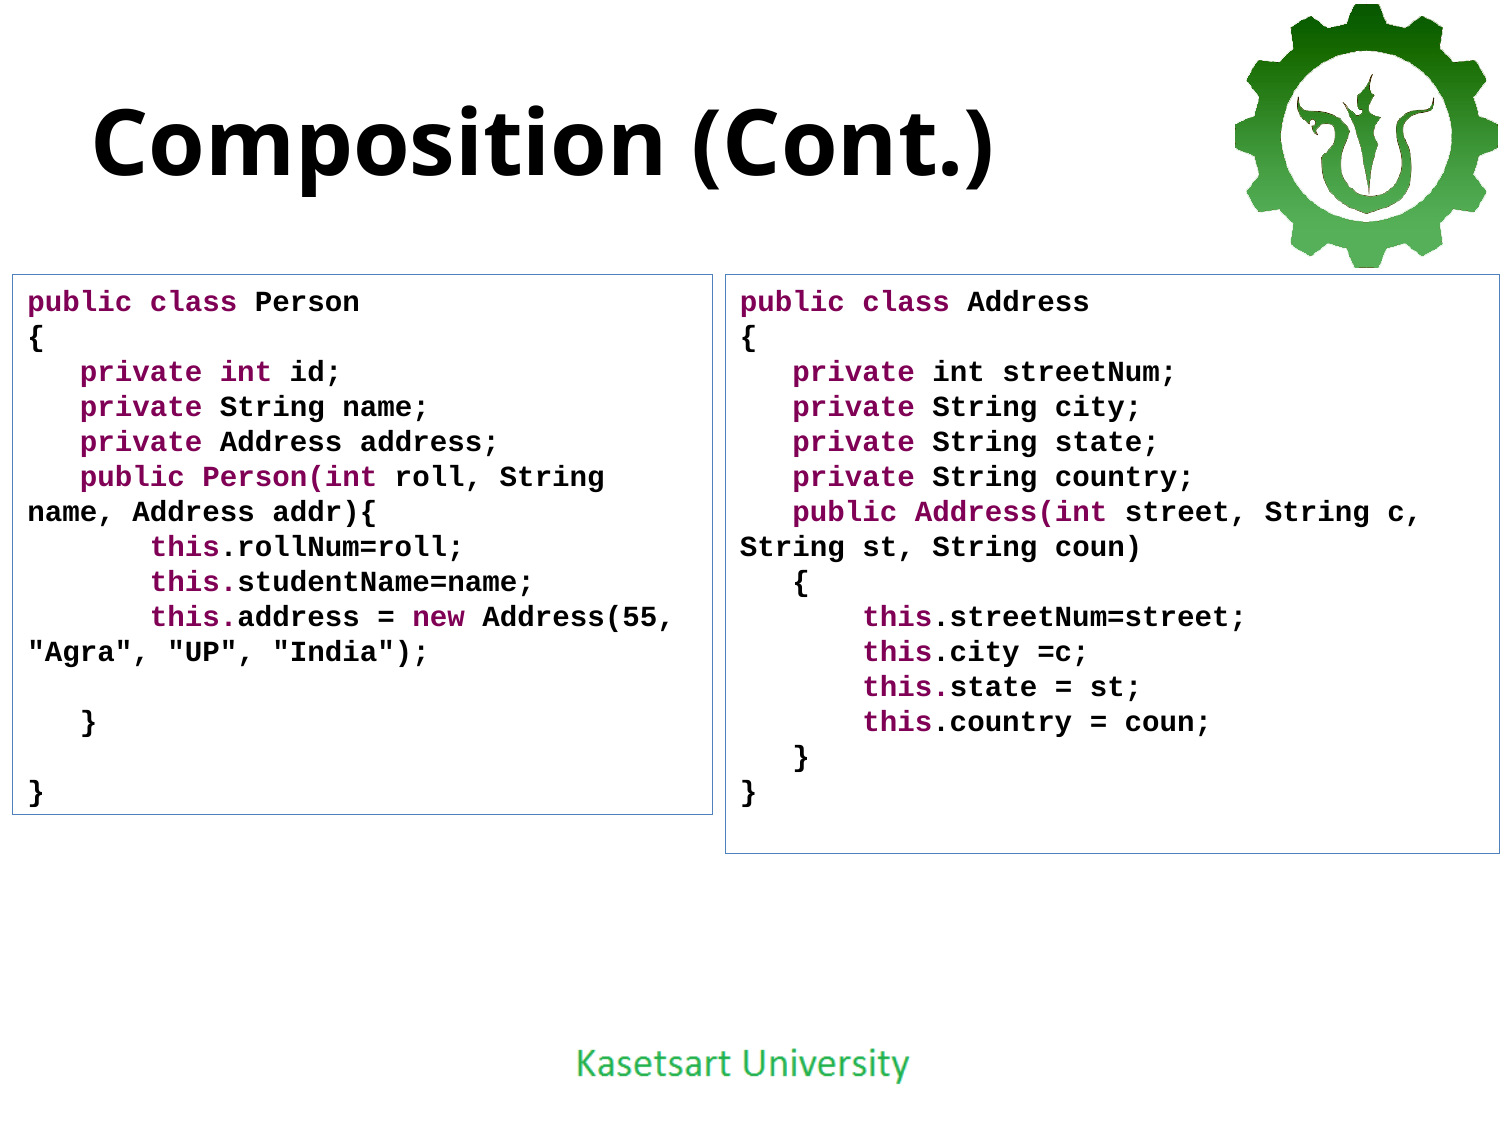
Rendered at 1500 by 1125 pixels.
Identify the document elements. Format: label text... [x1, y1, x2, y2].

picture [1231, 0, 1500, 272]
text_box public class Address { private int streetNum; private String city; private String state; private String country; public Address(int street, String c, String st, String coun) { this.streetNum=street; this.city =c; this.state = st; this.country = coun; } } [725, 274, 1500, 854]
text_box public class Person { private int id; private String name; private Address address; public Person(int roll, String name, Address addr){ this.rollNum=roll; this.studentName=name; this.address = new Address(55, "Agra", "UP", "India"); } } [12, 274, 713, 815]
picture [575, 1037, 913, 1088]
title Composition (Cont.) [75, 45, 1425, 233]
